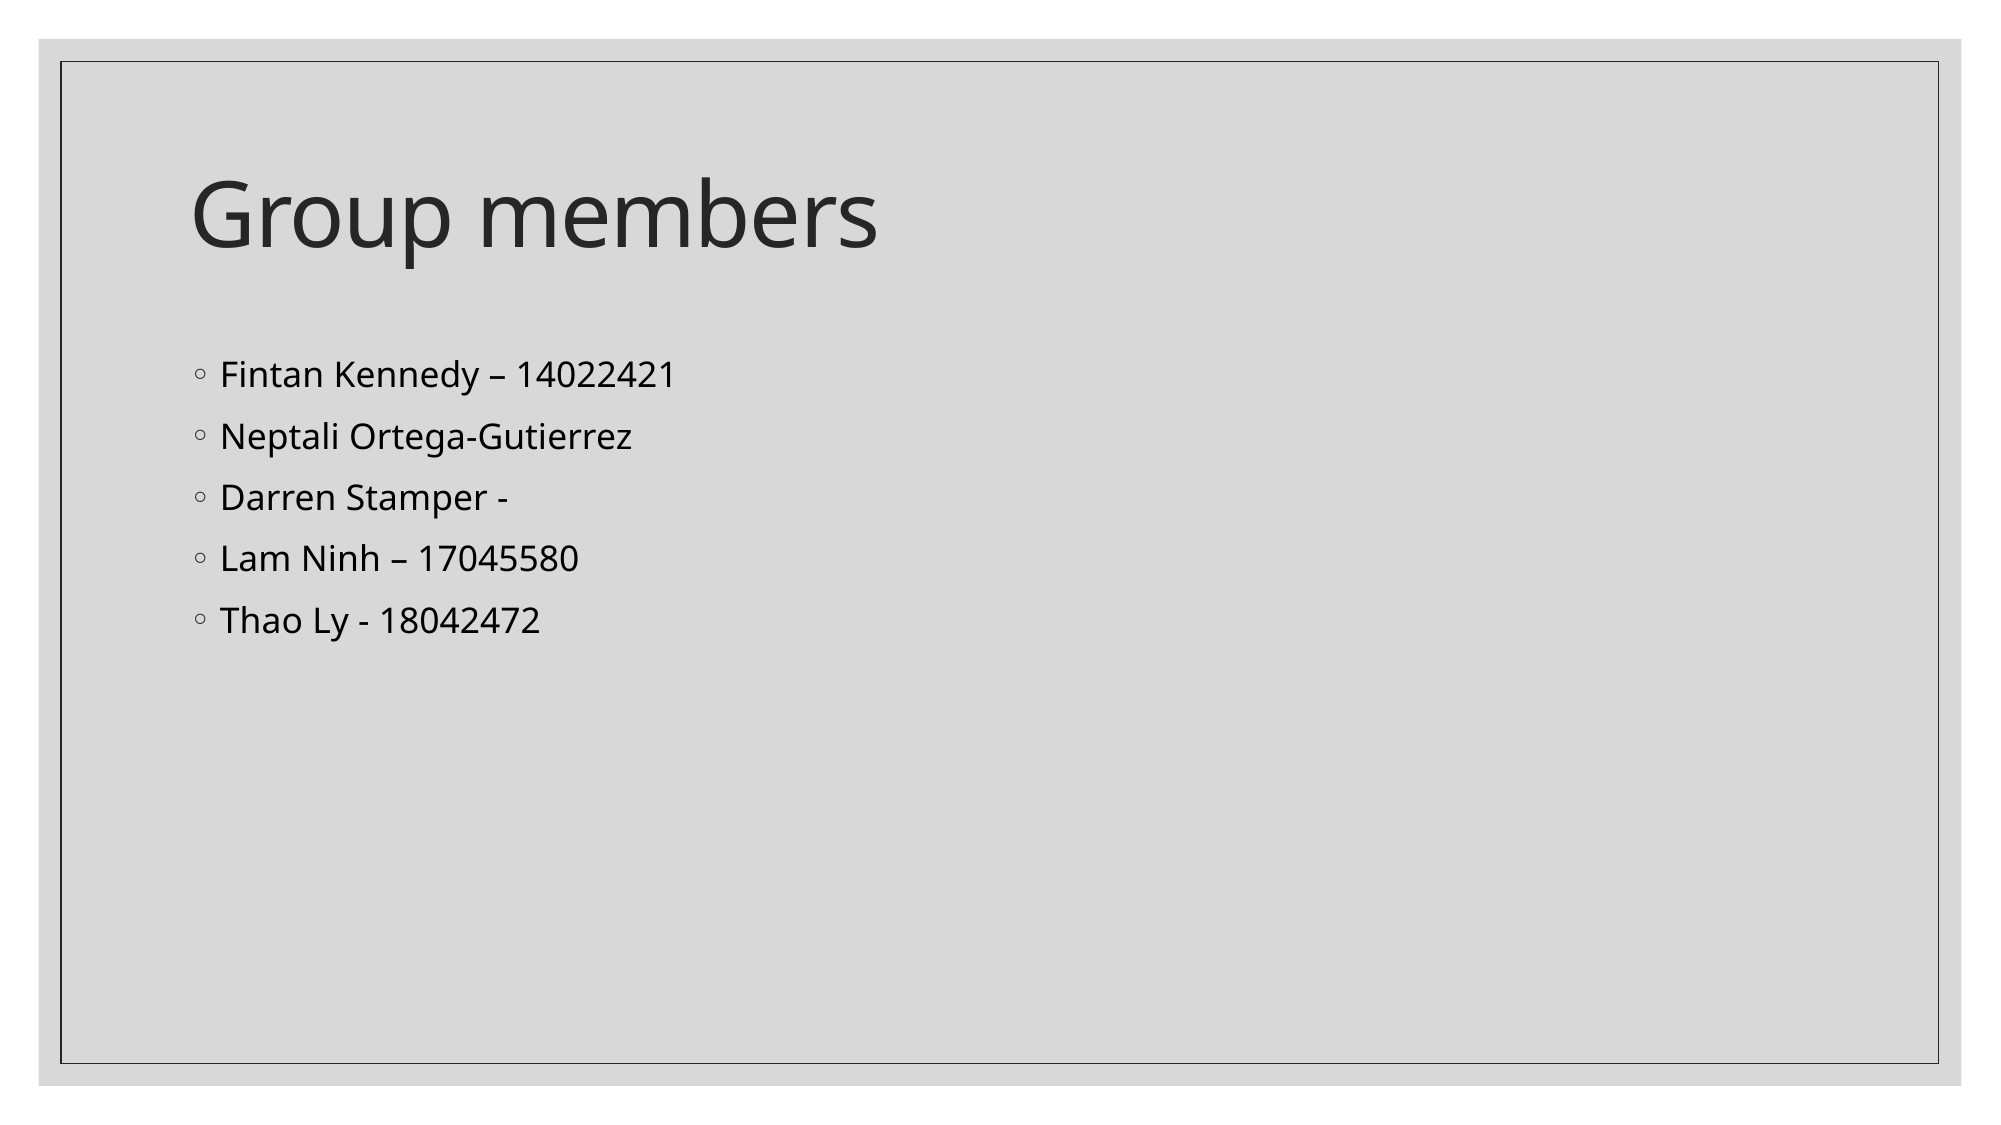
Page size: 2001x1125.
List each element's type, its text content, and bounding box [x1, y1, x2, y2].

list Fintan Kennedy – 14022421 Neptali Ortega-Gutierrez Darren Stamper - Lam Ninh – 17045580 Thao Ly - 18042472 [174, 345, 1825, 977]
title Group members [174, 105, 1825, 331]
